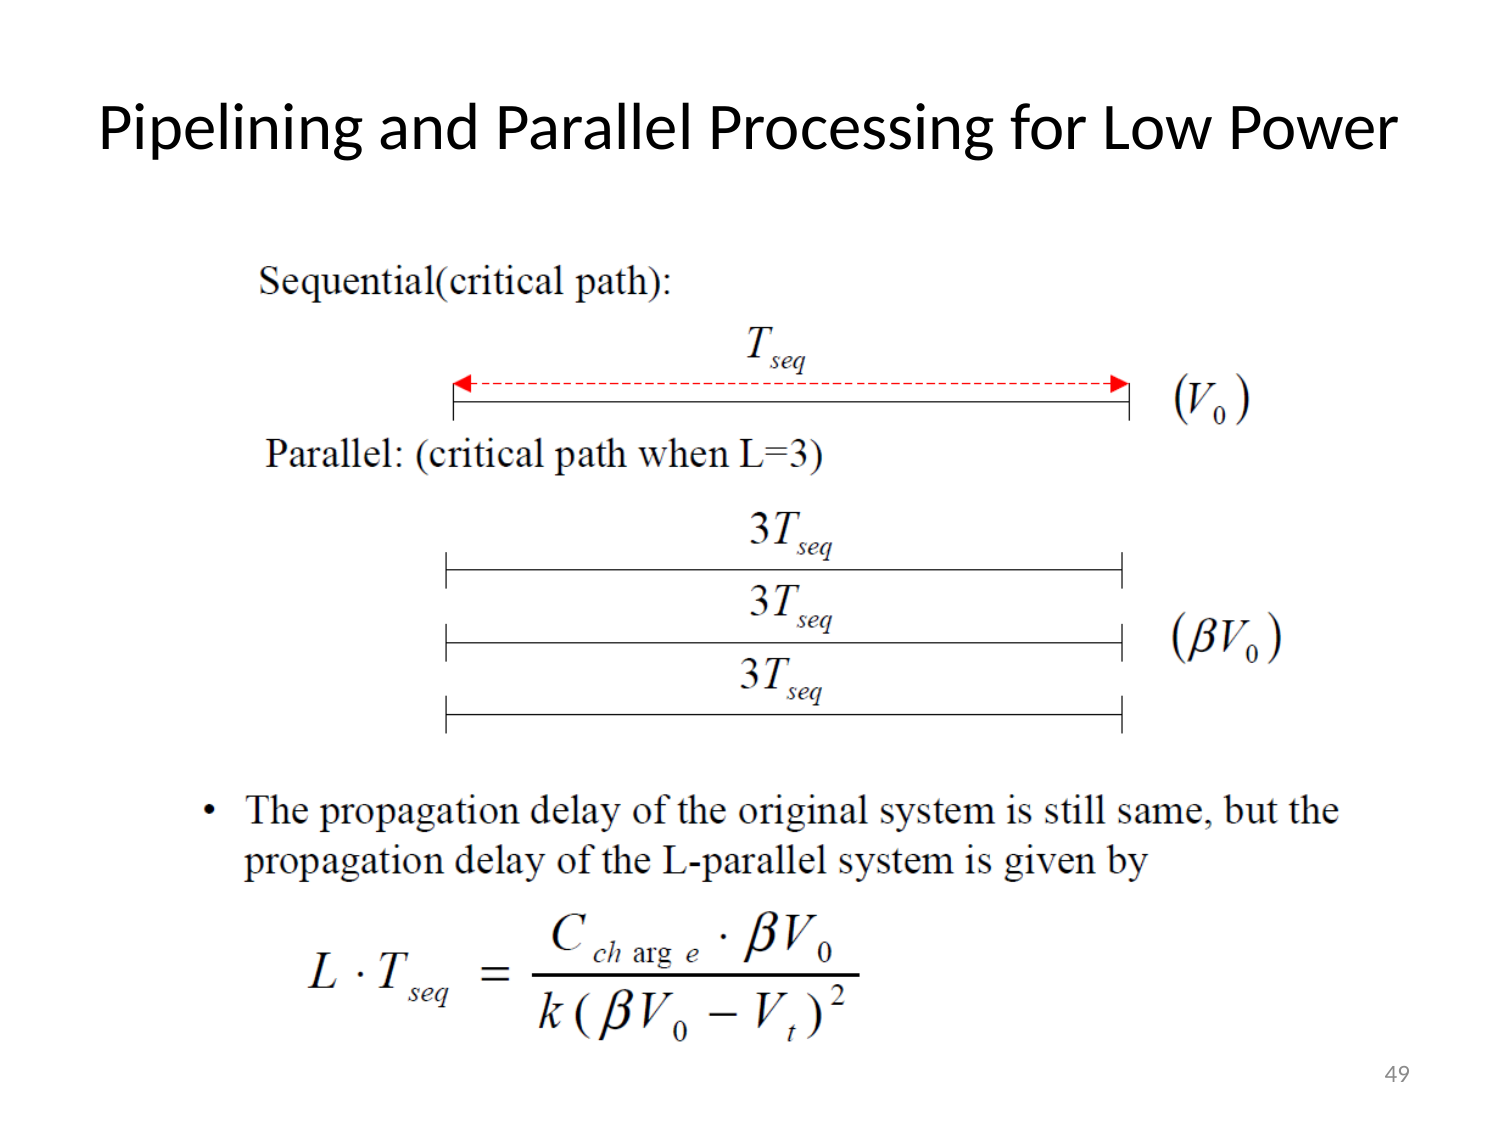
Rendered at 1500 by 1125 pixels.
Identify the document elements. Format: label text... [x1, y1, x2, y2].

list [174, 237, 1359, 1051]
slide_number 49 [1074, 1042, 1425, 1103]
title Pipelining and Parallel Processing for Low Power [0, 44, 1500, 201]
